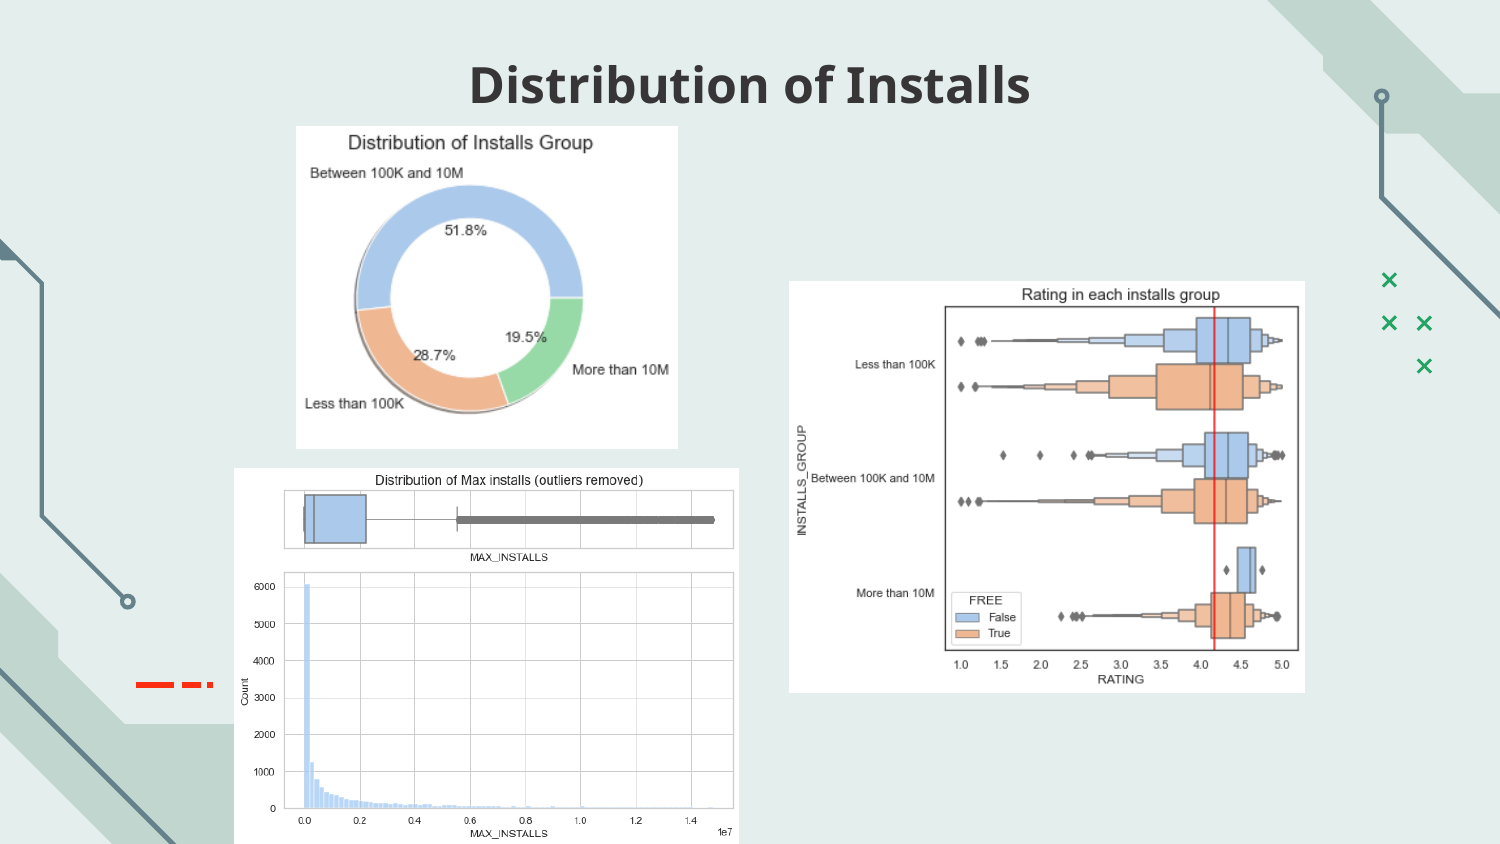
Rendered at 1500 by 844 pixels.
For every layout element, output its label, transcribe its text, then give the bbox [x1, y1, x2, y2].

picture [296, 125, 678, 449]
picture [234, 467, 740, 844]
title Distribution of Installs [123, 38, 1377, 184]
picture [789, 281, 1305, 693]
